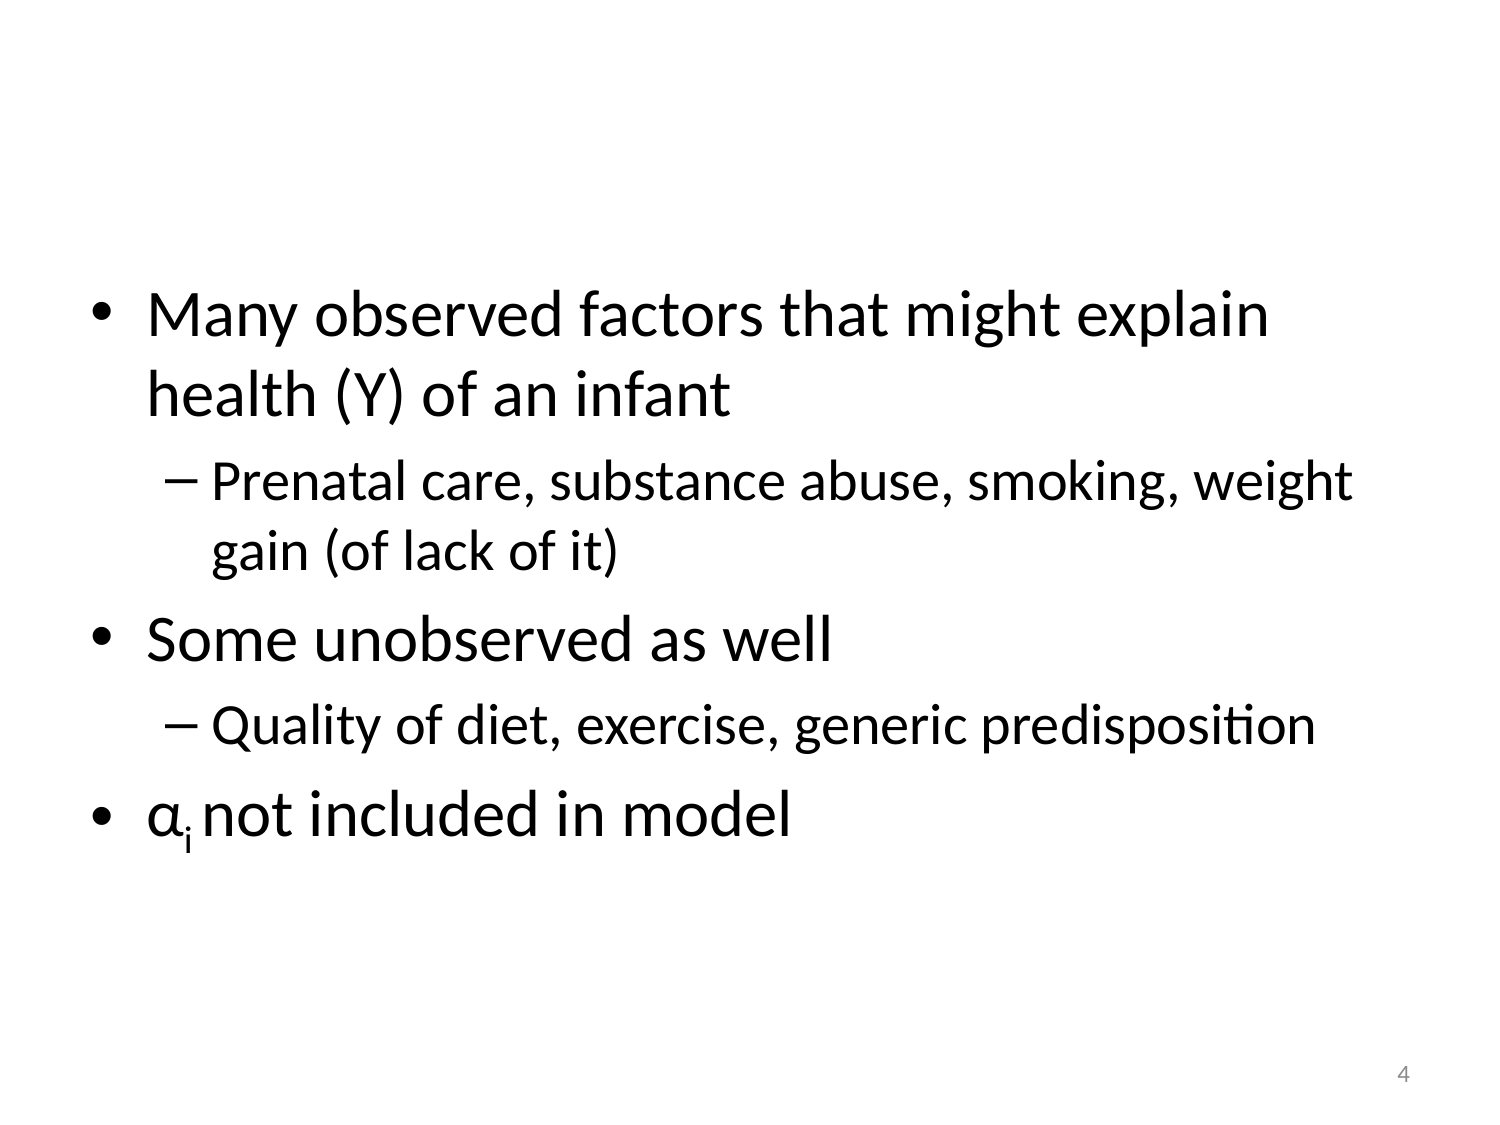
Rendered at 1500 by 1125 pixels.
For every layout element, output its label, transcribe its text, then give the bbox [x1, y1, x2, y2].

list Many observed factors that might explain health (Y) of an infant Prenatal care, substance abuse, smoking, weight gain (of lack of it) Some unobserved as well Quality of diet, exercise, generic predisposition αi not included in model [75, 262, 1425, 1005]
slide_number 4 [1074, 1042, 1425, 1103]
